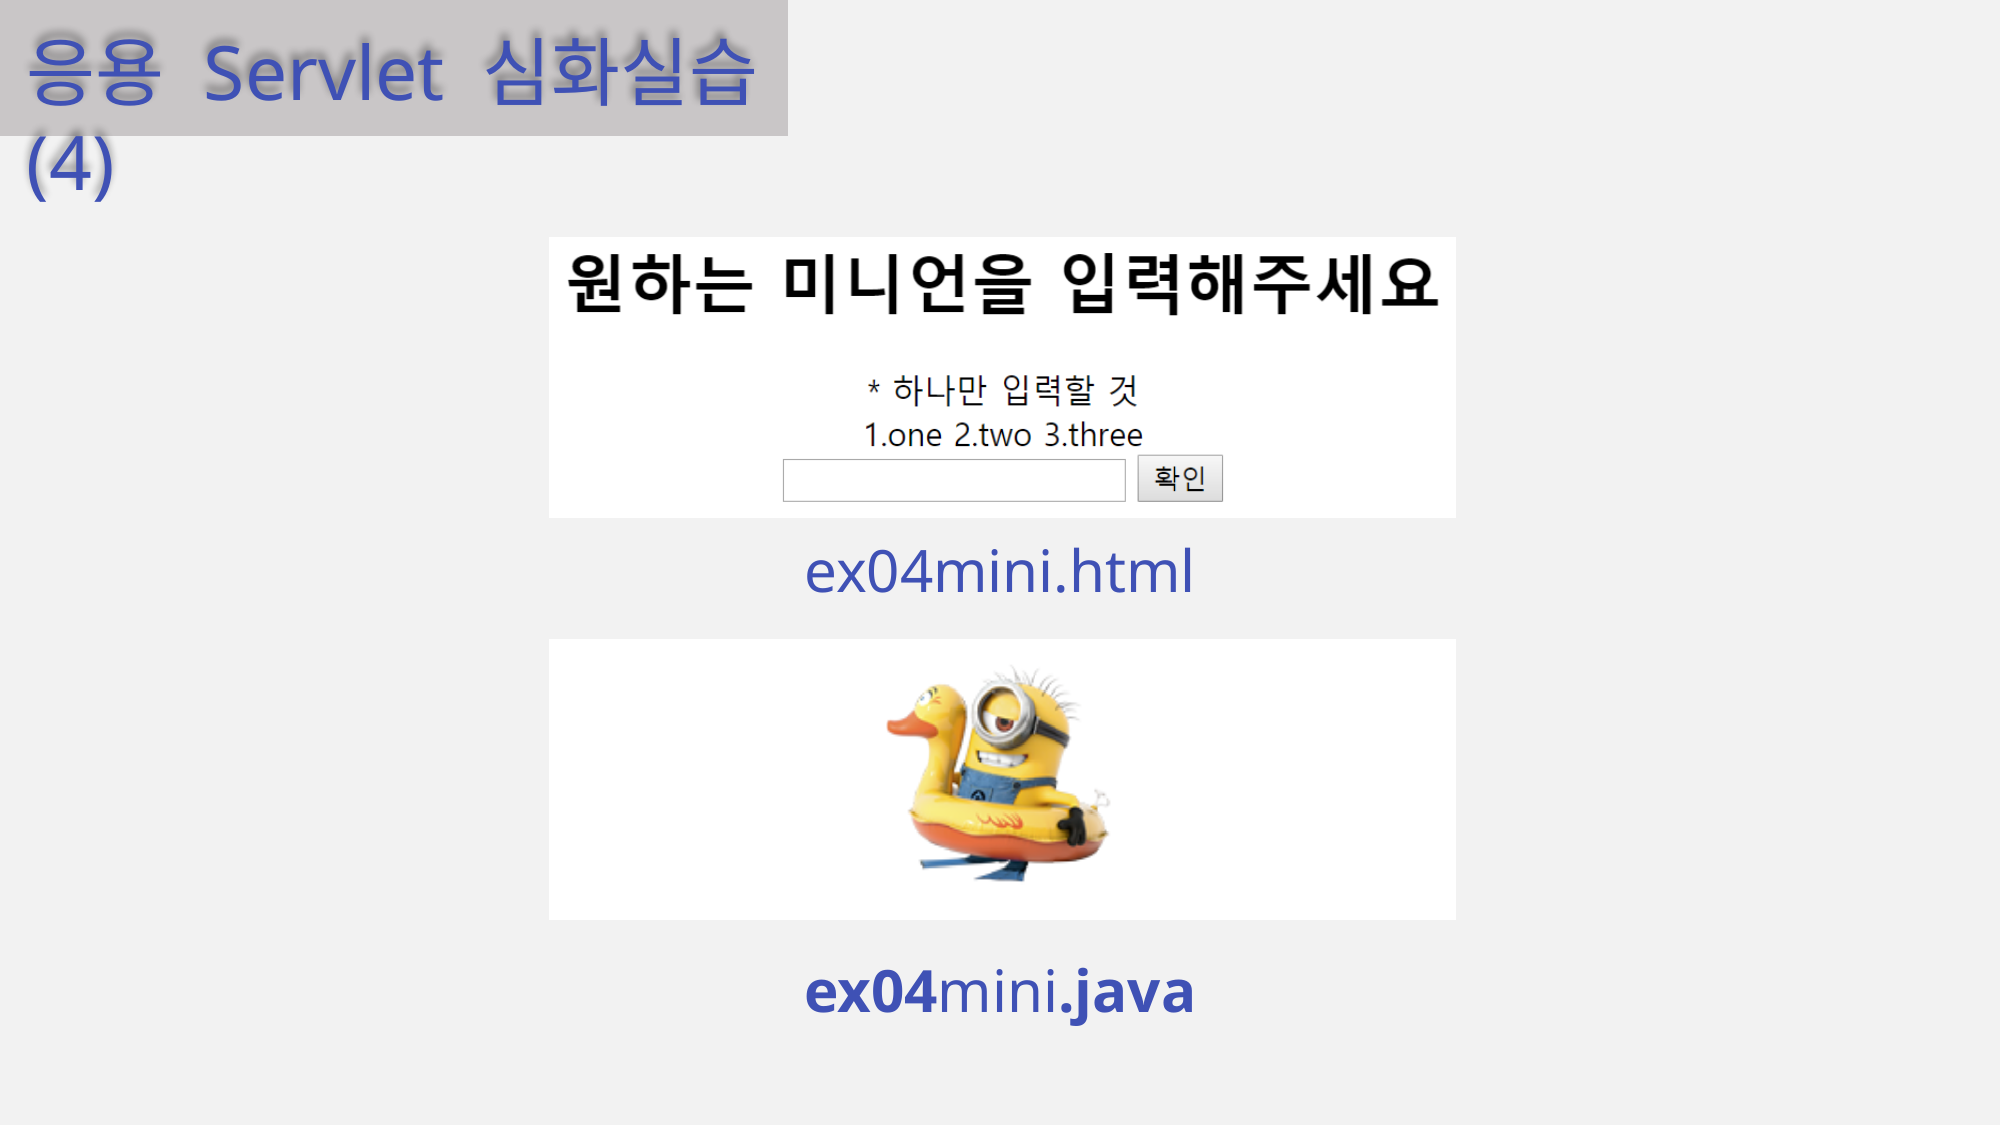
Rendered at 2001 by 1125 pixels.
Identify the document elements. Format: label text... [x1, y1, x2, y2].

text_box [0, 0, 789, 137]
text_box ex04mini.java [789, 946, 1402, 1032]
text_box 응용 Servlet 심화실습(4) [12, 18, 788, 214]
text_box ex04mini.html [789, 526, 1402, 612]
picture [549, 237, 1456, 518]
picture [549, 639, 1456, 920]
